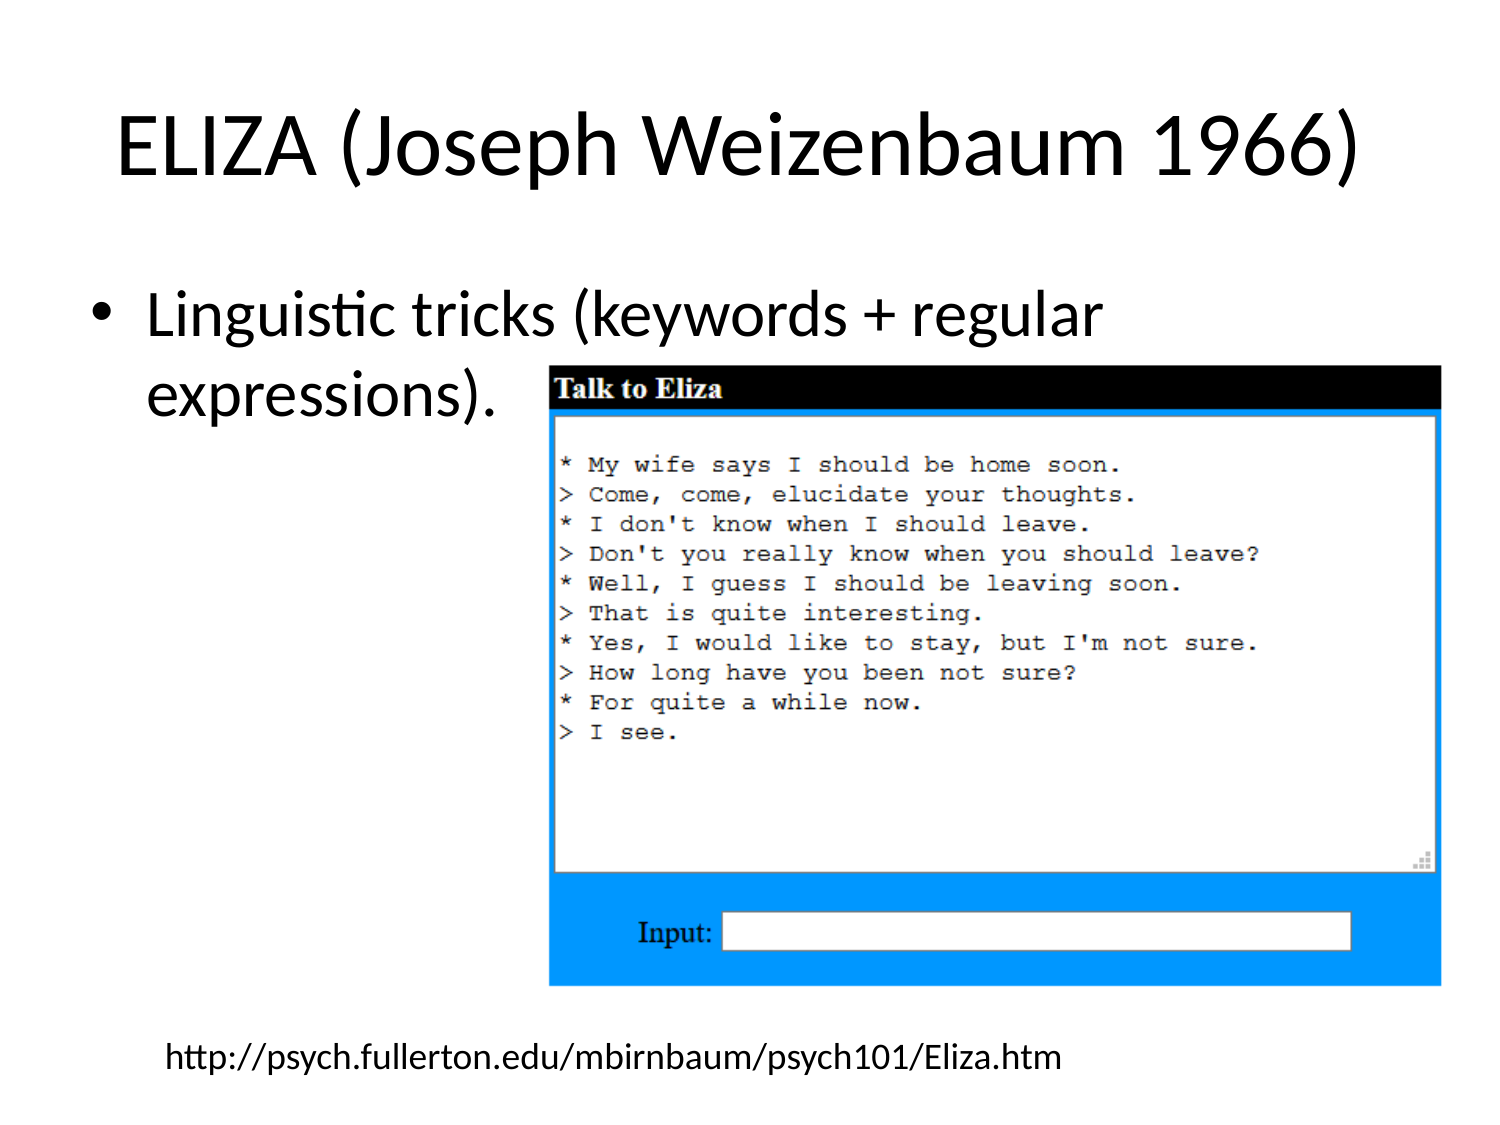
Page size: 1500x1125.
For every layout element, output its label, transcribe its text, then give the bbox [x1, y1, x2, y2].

list Linguistic tricks (keywords + regular expressions). [75, 262, 1425, 1005]
picture [537, 349, 1465, 1006]
title ELIZA (Joseph Weizenbaum 1966) [75, 45, 1425, 233]
text_box http://psych.fullerton.edu/mbirnbaum/psych101/Eliza.htm [149, 1024, 1263, 1085]
